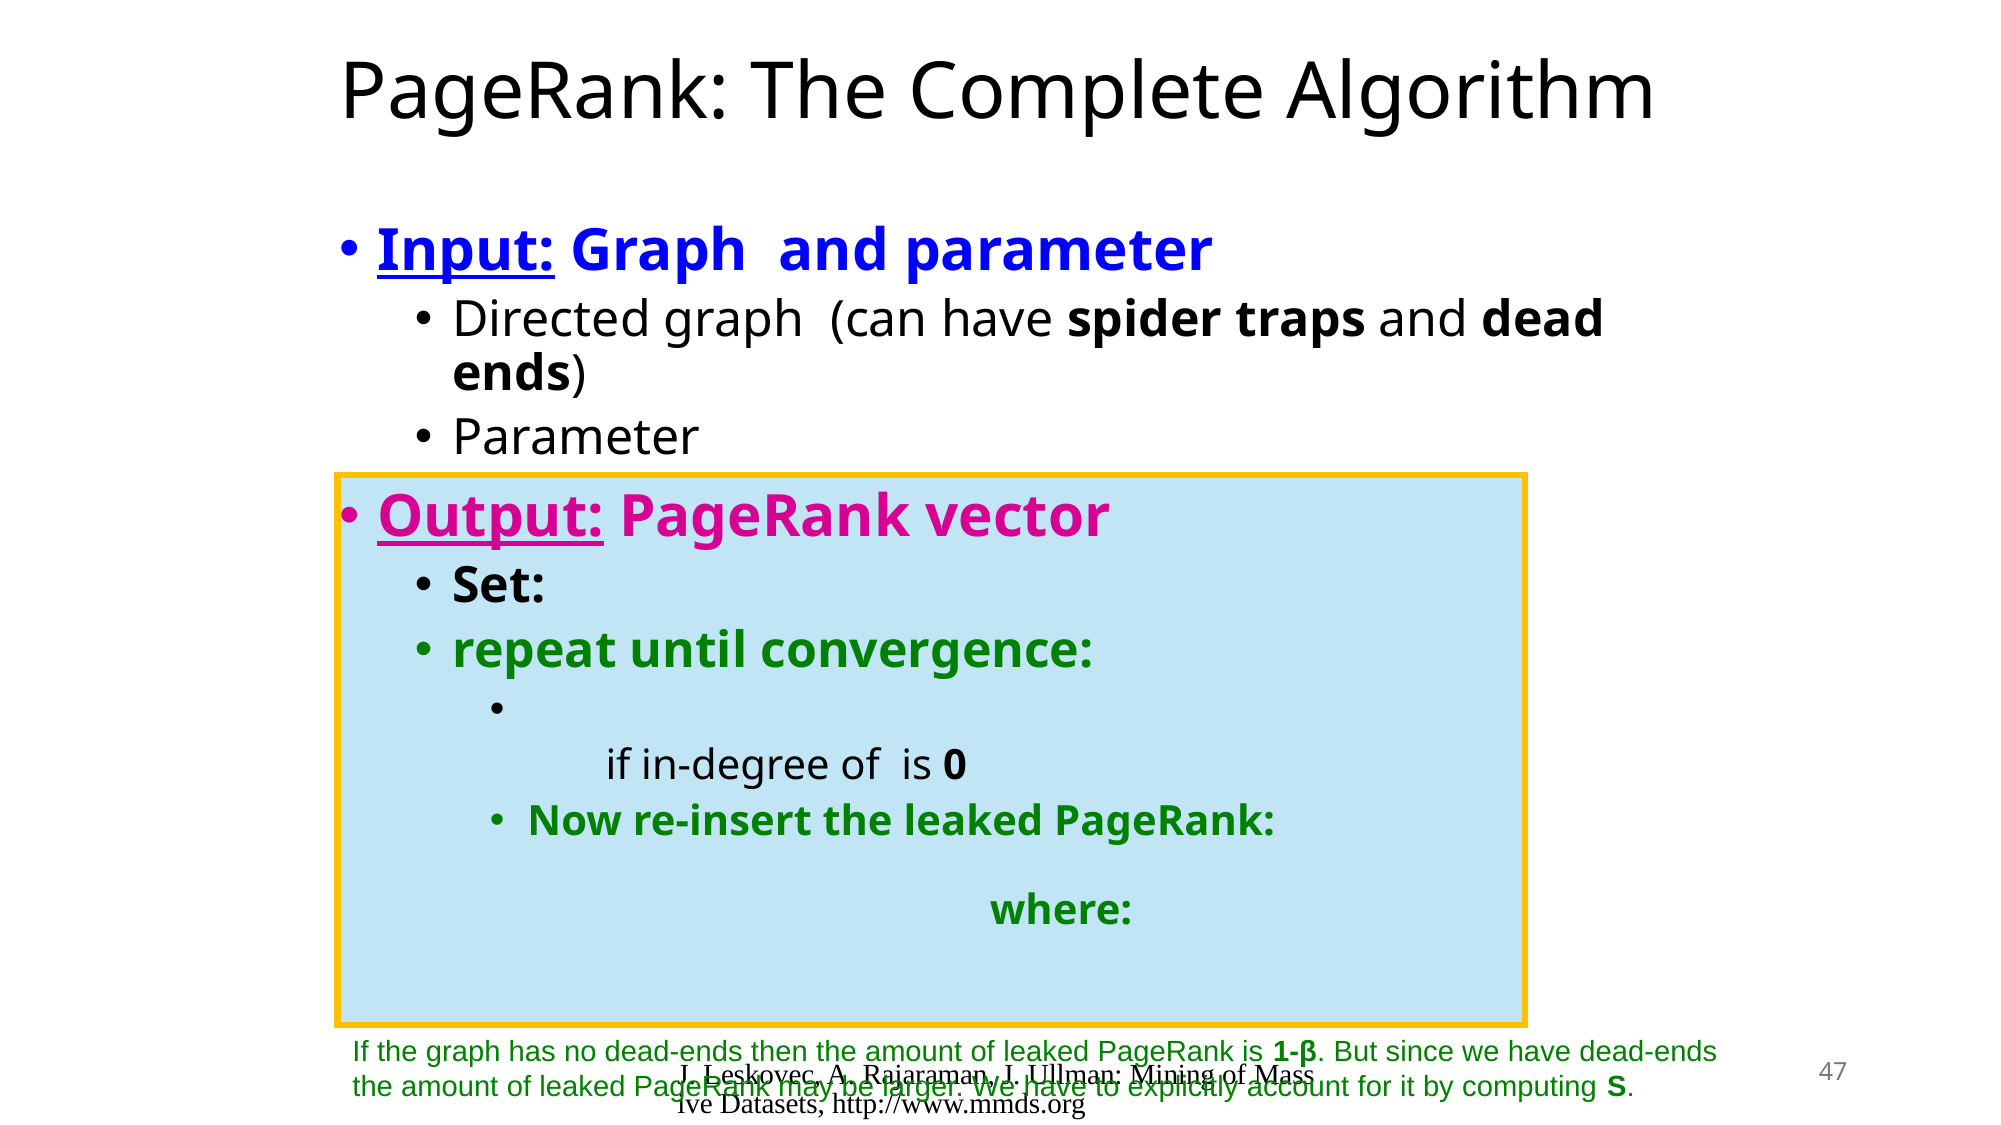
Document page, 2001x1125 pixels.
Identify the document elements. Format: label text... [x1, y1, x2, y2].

footer J. Leskovec, A. Rajaraman, J. Ullman: Mining of Massive Datasets, http://www.mmds.org [662, 1042, 1338, 1103]
text_box If the graph has no dead-ends then the amount of leaked PageRank is 1-β. But since we have dead-ends the amount of leaked PageRank may be larger. We have to explicitly account for it by computing S. [337, 1024, 1750, 1110]
title PageRank: The Complete Algorithm [324, 12, 1750, 175]
slide_number 47 [1750, 1042, 1863, 1103]
text_box [336, 474, 1526, 1026]
